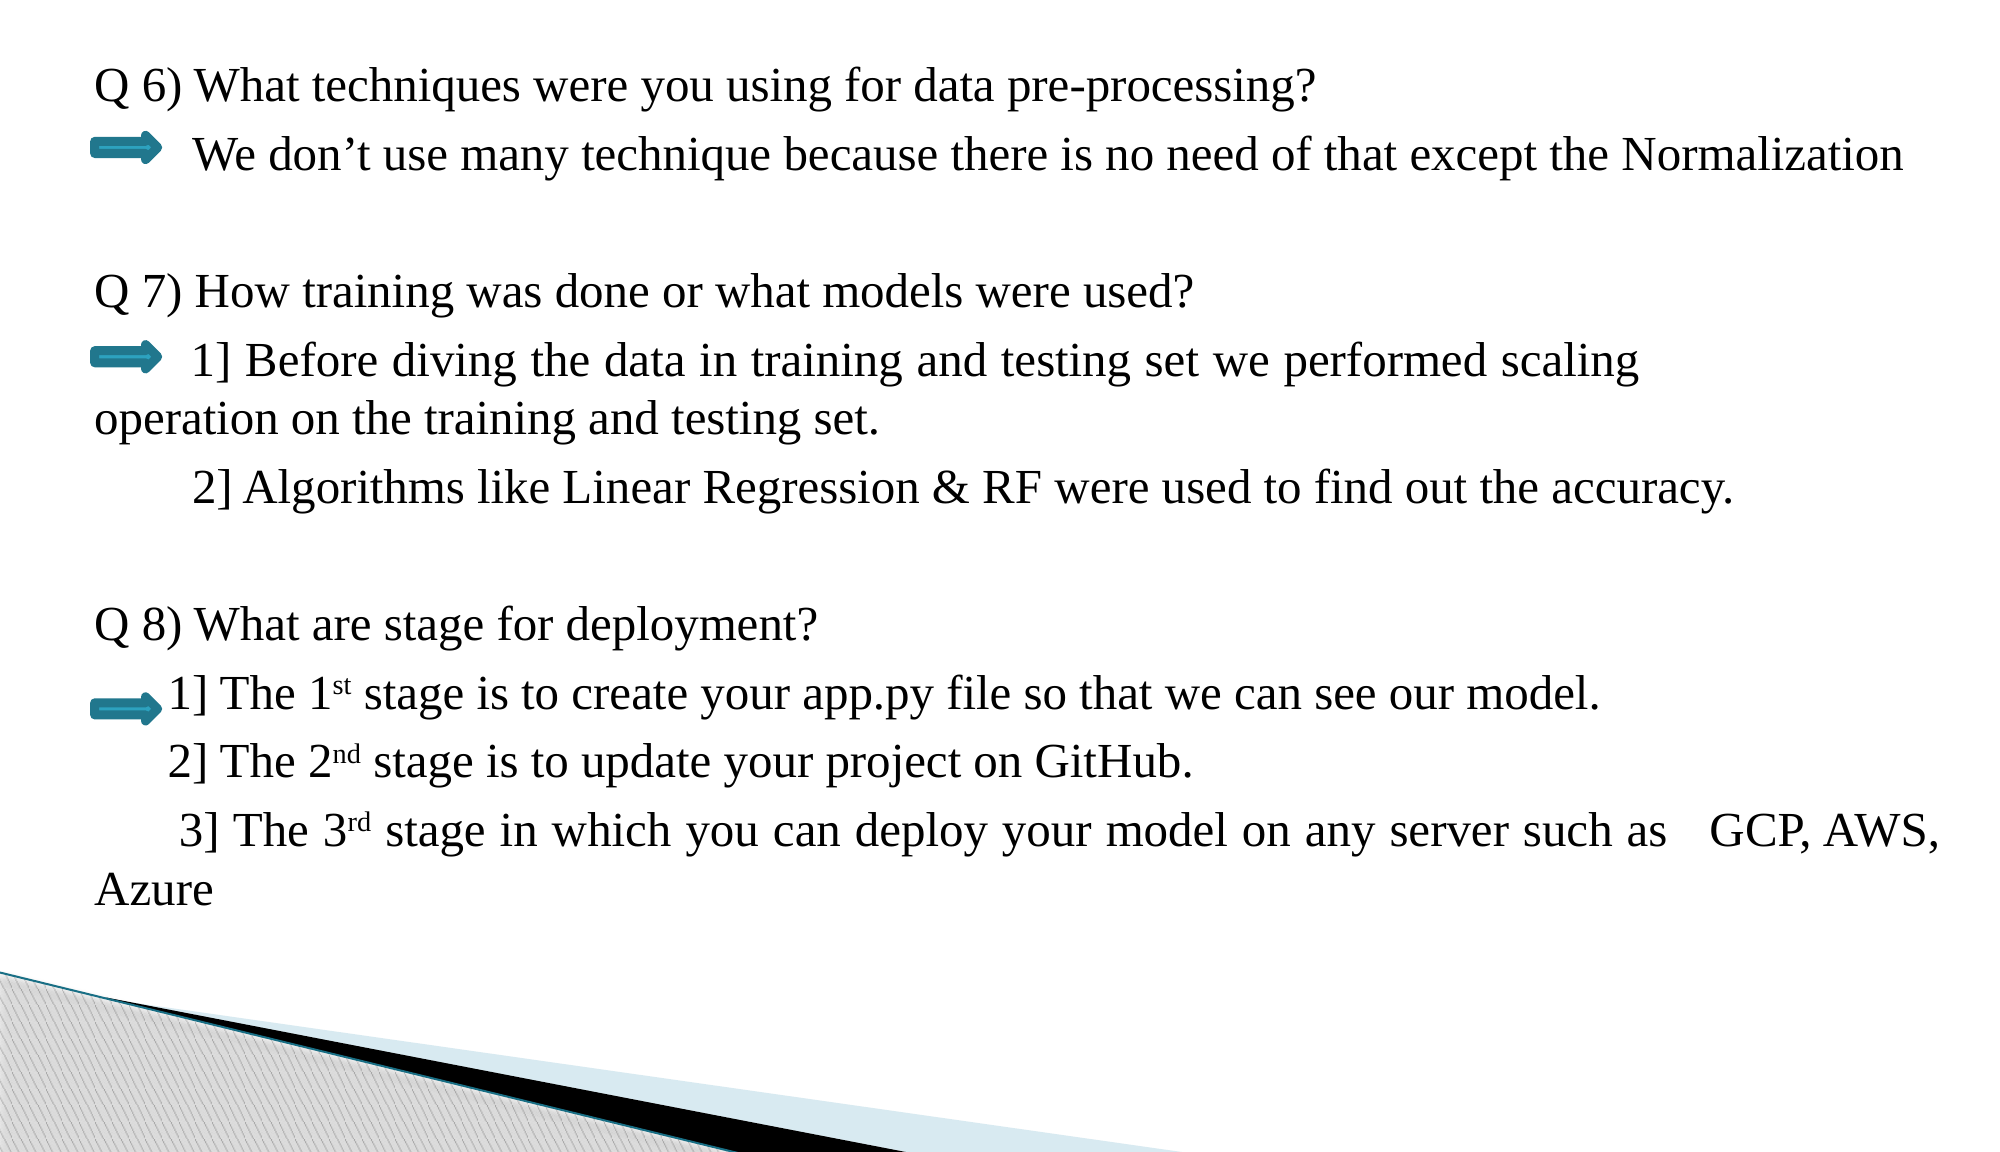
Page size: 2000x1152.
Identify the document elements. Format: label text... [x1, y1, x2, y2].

text_box [90, 340, 163, 374]
list Q 6) What techniques were you using for data pre-processing? We don’t use many technique because there is no need of that except the Normalization Q 7) How training was done or what models were used? 1] Before diving the data in training and testing set we performed scaling operation on the training and testing set. 2] Algorithms like Linear Regression & RF were used to find out the accuracy. Q 8) What are stage for deployment? 1] The 1st stage is to create your app.py file so that we can see our model. 2] The 2nd stage is to update your project on GitHub. 3] The 3rd stage in which you can deploy your model on any server such as GCP, AWS, Azure [54, 43, 1961, 975]
text_box [90, 130, 163, 165]
text_box [90, 692, 163, 726]
